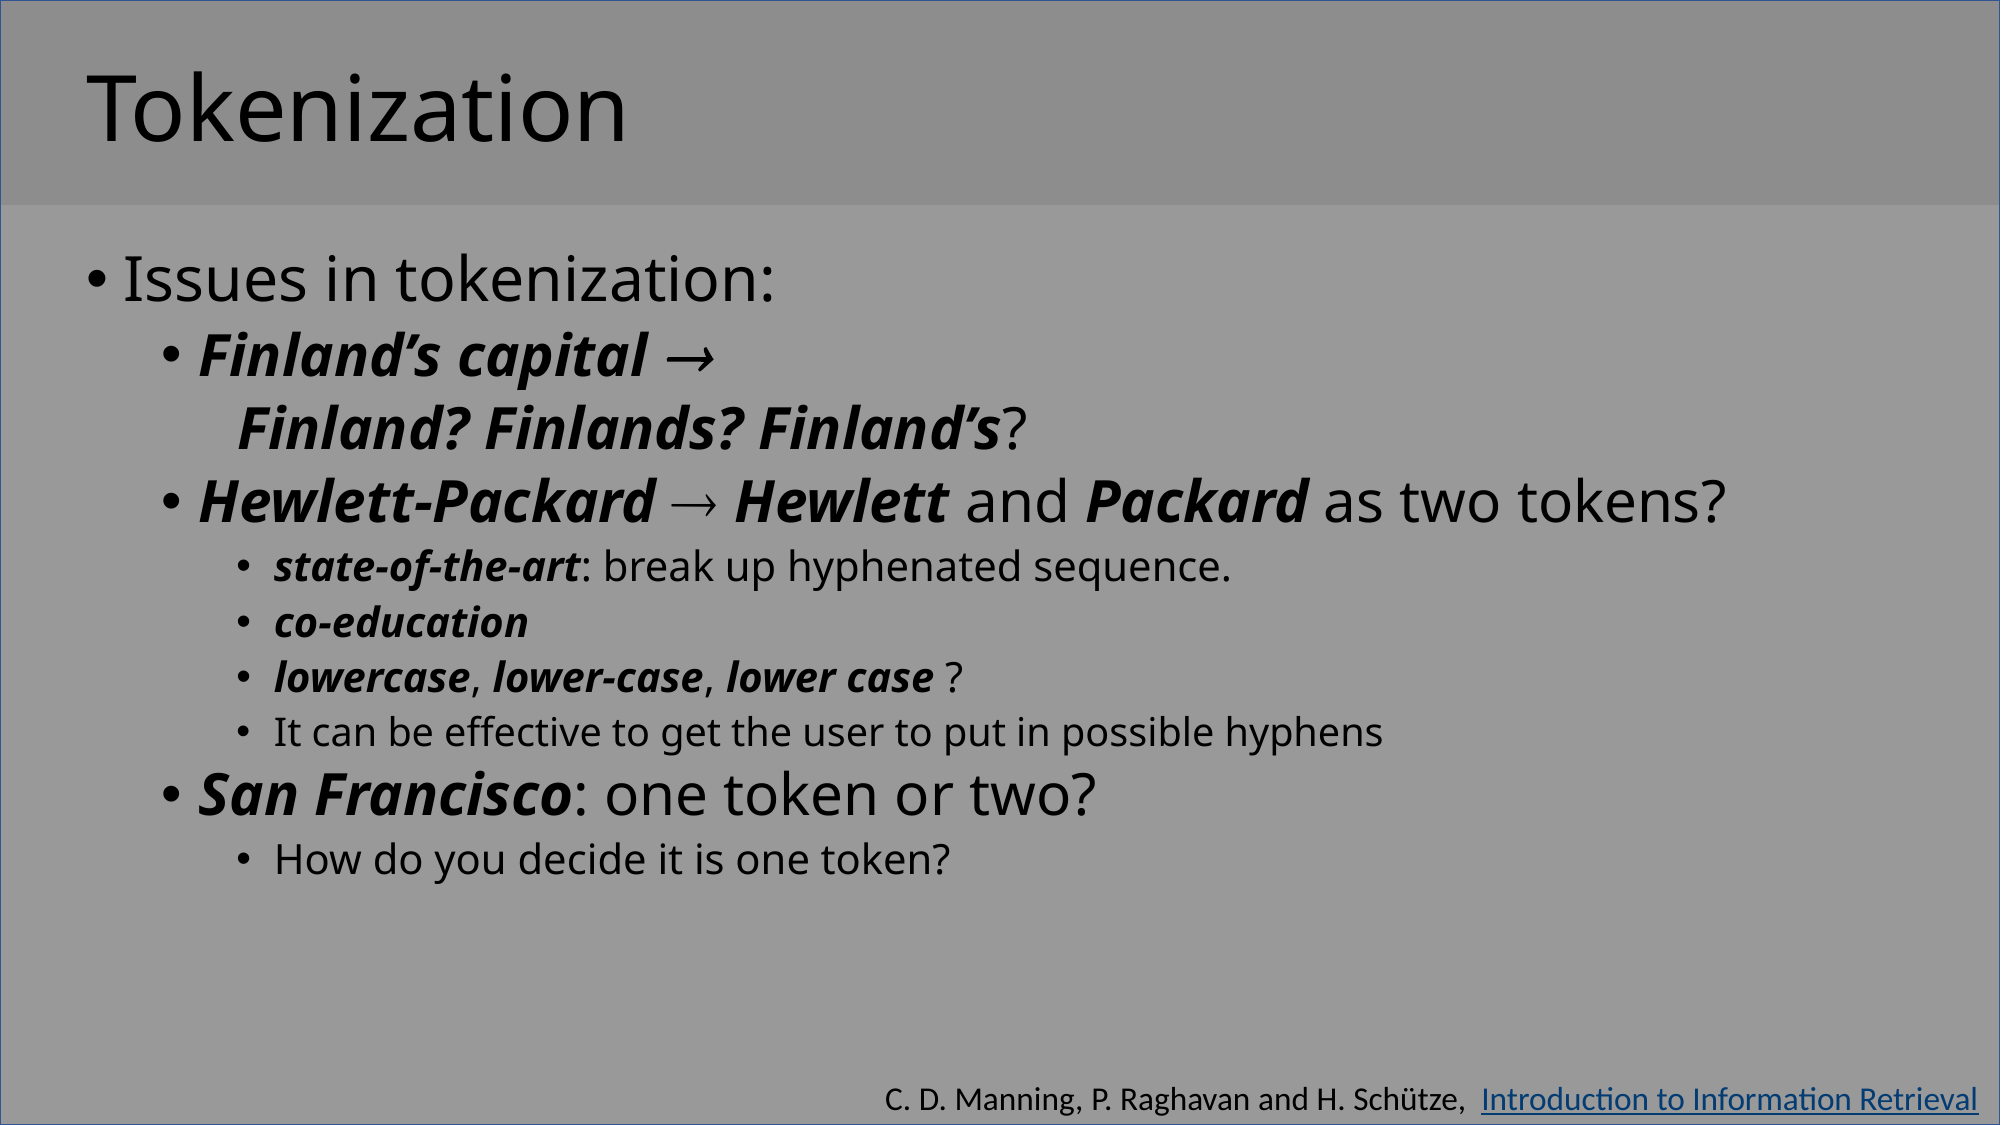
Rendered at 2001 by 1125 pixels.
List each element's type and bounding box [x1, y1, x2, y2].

text_box [0, 0, 2000, 1125]
